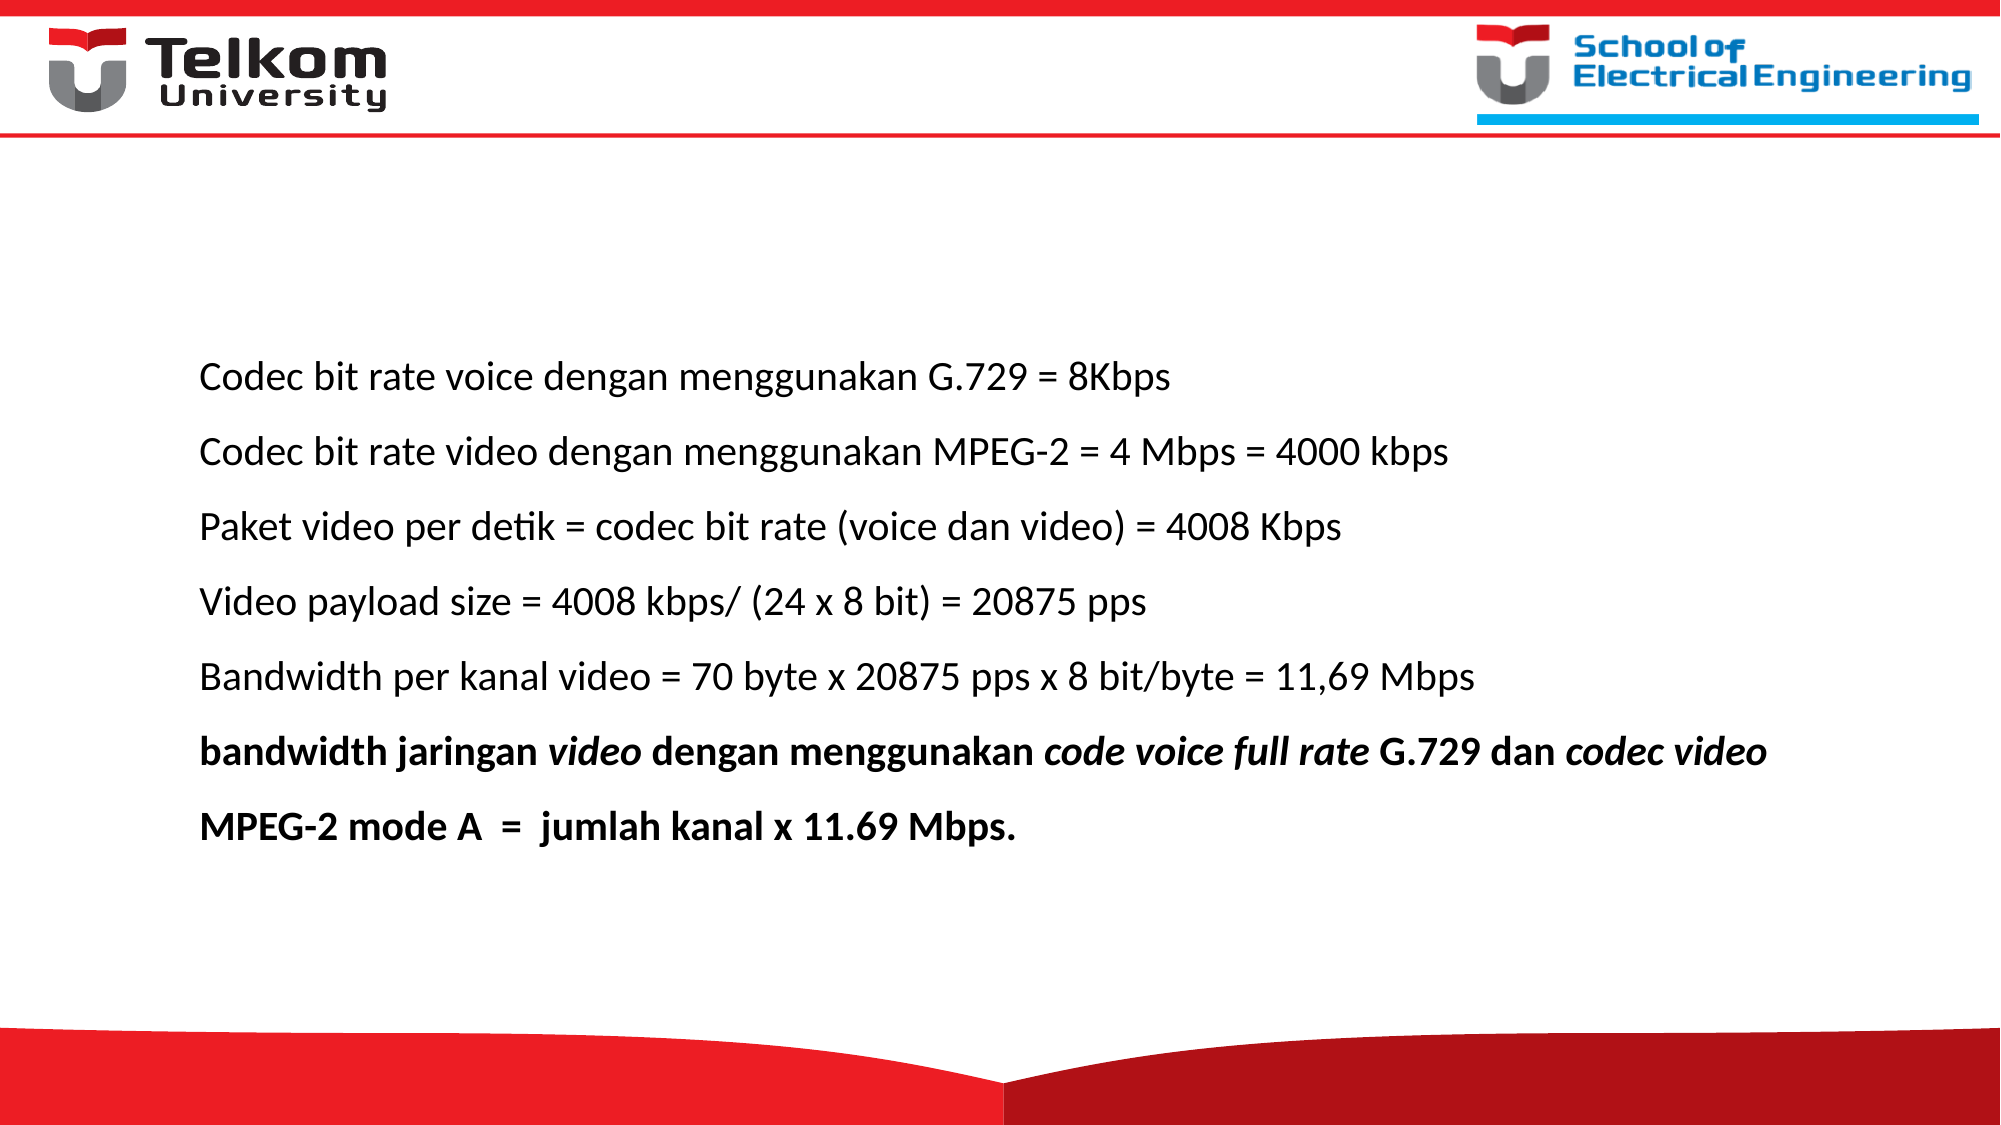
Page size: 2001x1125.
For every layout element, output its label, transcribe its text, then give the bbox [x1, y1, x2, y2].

text_box Codec bit rate voice dengan menggunakan G.729 = 8Kbps Codec bit rate video dengan menggunakan MPEG-2 = 4 Mbps = 4000 kbps Paket video per detik = codec bit rate (voice dan video) = 4008 Kbps Video payload size = 4008 kbps/ (24 x 8 bit) = 20875 pps Bandwidth per kanal video = 70 byte x 20875 pps x 8 bit/byte = 11,69 Mbps bandwidth jaringan video dengan menggunakan code voice full rate G.729 dan codec video MPEG-2 mode A = jumlah kanal x 11.69 Mbps. [184, 316, 1795, 931]
picture [1466, 24, 1979, 125]
